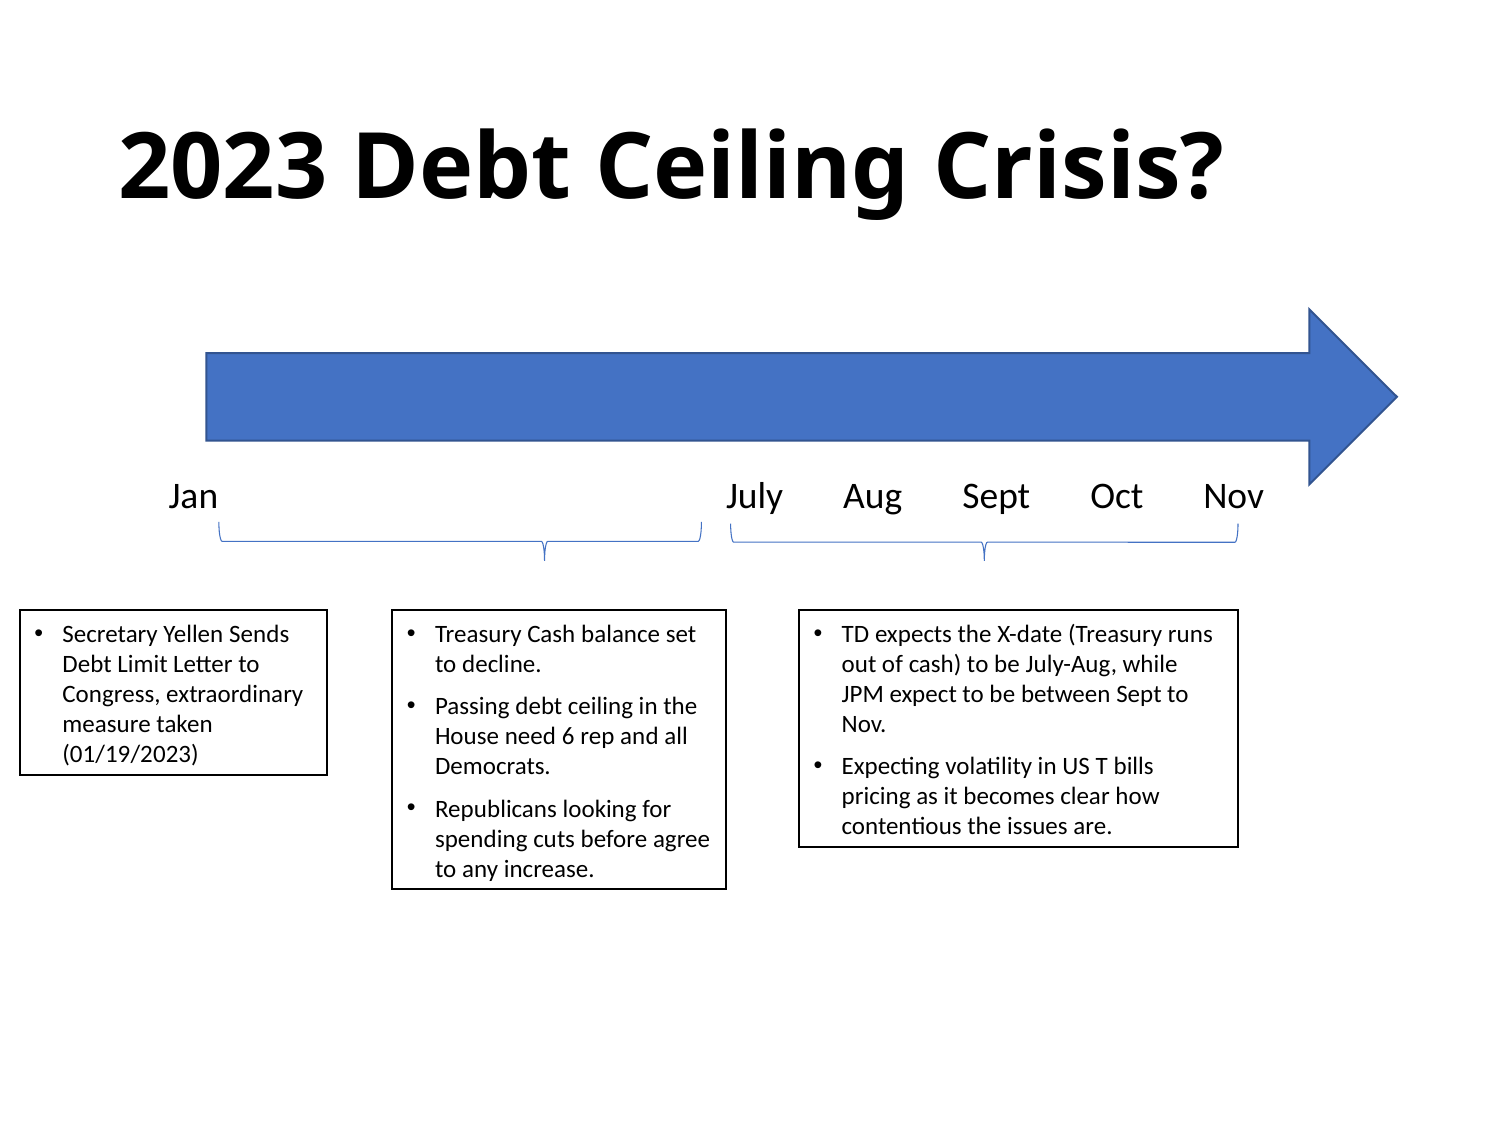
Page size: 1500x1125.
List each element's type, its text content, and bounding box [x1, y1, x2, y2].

text_box [205, 306, 1399, 487]
text_box Jan [153, 463, 234, 524]
text_box [730, 523, 1239, 561]
text_box Treasury Cash balance set to decline. Passing debt ceiling in the House need 6 rep and all Democrats. Republicans looking for spending cuts before agree to any increase. [391, 609, 727, 890]
title 2023 Debt Ceiling Crisis? [103, 59, 1397, 278]
text_box Oct [1075, 463, 1159, 524]
text_box Sept [947, 463, 1046, 524]
text_box July [711, 463, 799, 524]
text_box TD expects the X-date (Treasury runs out of cash) to be July-Aug, while JPM expect to be between Sept to Nov. Expecting volatility in US T bills pricing as it becomes clear how contentious the issues are. [798, 609, 1239, 848]
text_box Secretary Yellen Sends Debt Limit Letter to Congress, extraordinary measure taken (01/19/2023) [19, 609, 328, 776]
text_box Nov [1188, 463, 1280, 524]
text_box [218, 521, 702, 561]
text_box Aug [828, 463, 918, 523]
